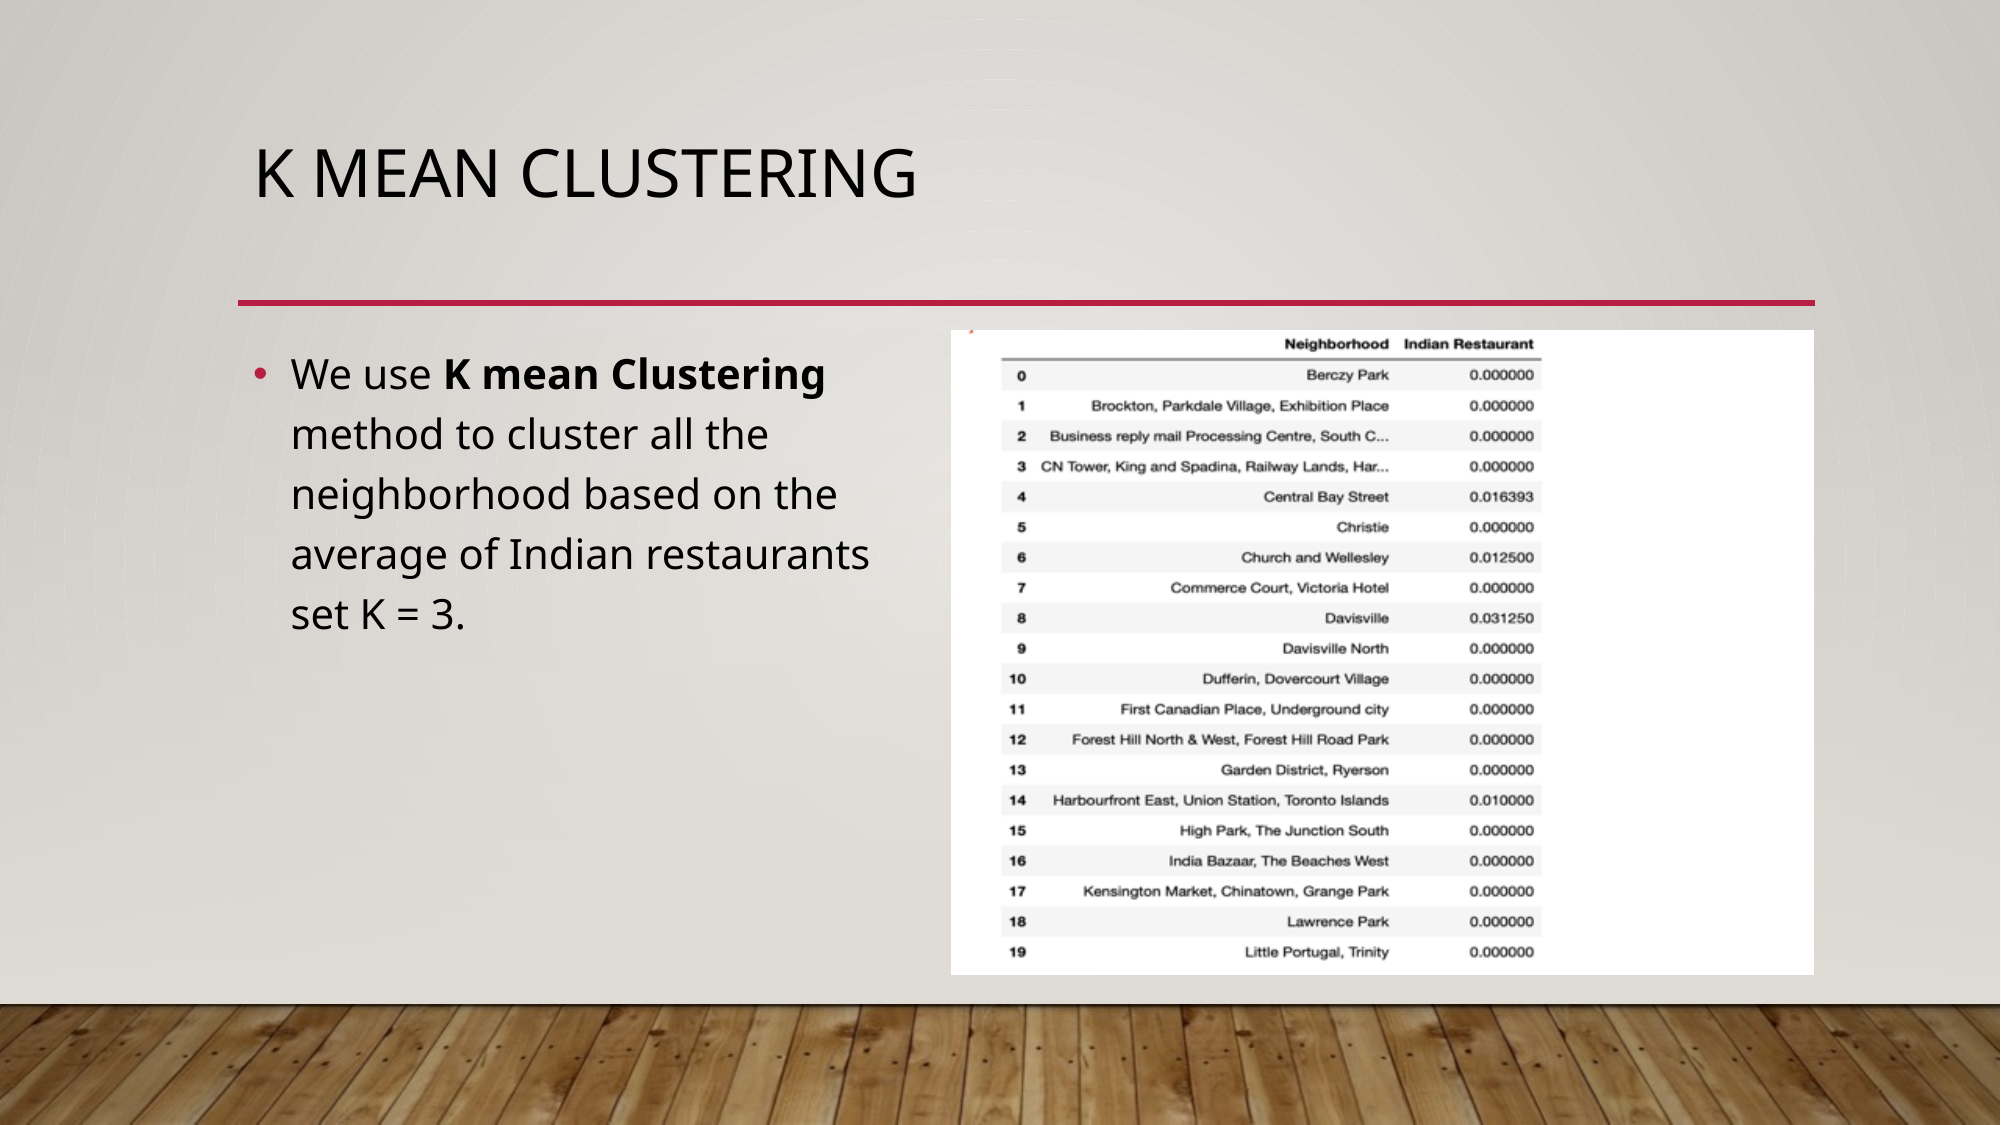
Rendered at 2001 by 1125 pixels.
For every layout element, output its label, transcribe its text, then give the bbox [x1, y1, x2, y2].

list We use K mean Clustering method to cluster all the neighborhood based on the average of Indian restaurants set K = 3. [238, 330, 926, 897]
picture [0, 1004, 2000, 1125]
picture [951, 330, 1814, 976]
title K mean clustering [238, 131, 1814, 305]
